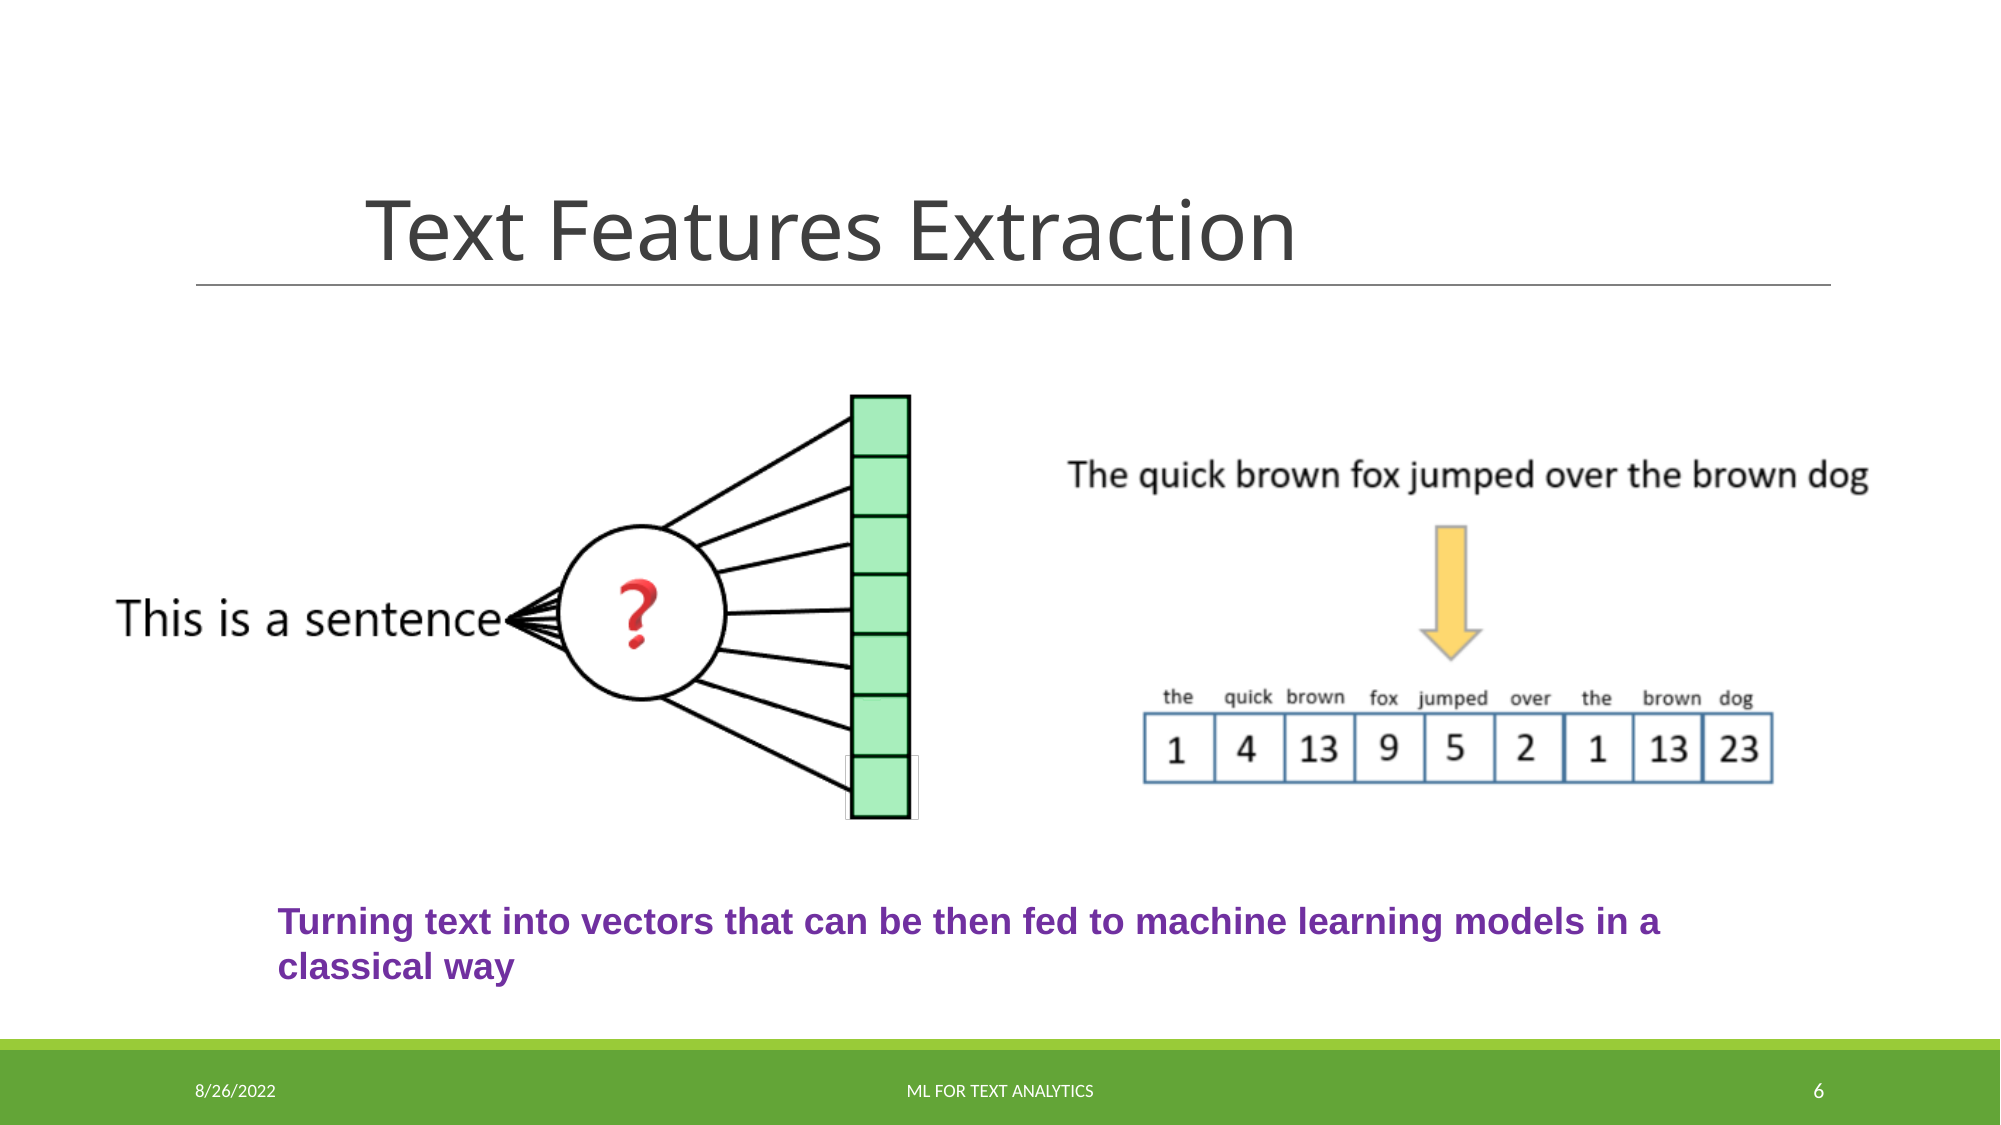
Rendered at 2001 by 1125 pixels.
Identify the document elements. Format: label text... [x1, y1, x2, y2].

slide_number ‹#› [1624, 1059, 1840, 1120]
title Text Features Extraction [350, 47, 1704, 285]
picture [89, 373, 939, 841]
text_box Turning text into vectors that can be then fed to machine learning models in a classical way [262, 889, 1791, 995]
footer ML FOR TEXT ANALYTICS [604, 1059, 1396, 1120]
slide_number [180, 1059, 586, 1120]
picture [976, 414, 1979, 799]
